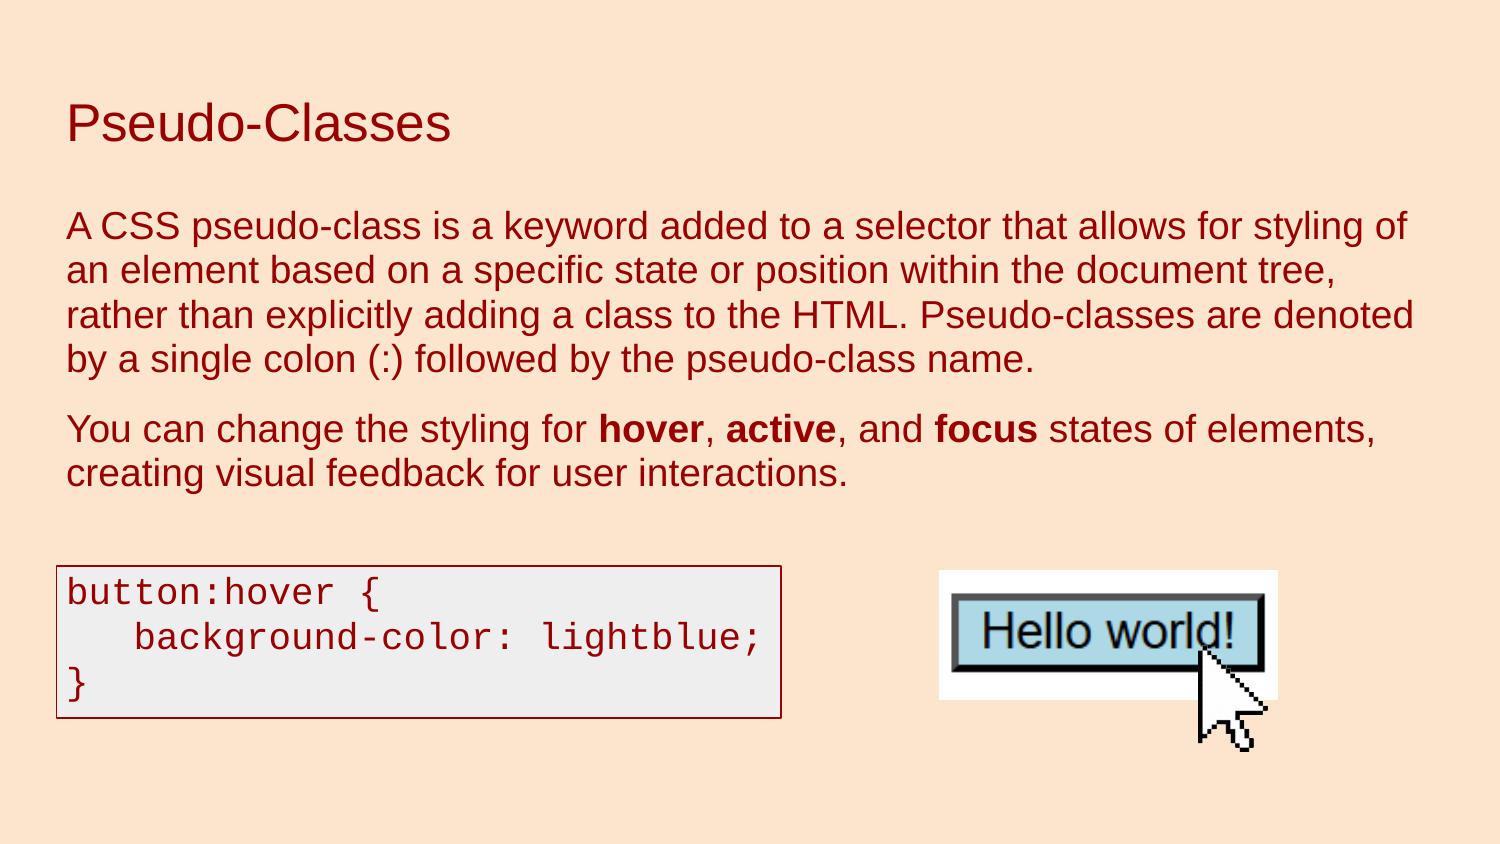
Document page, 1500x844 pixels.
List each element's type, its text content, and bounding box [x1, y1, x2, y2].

picture [939, 517, 1278, 752]
text_box button:hover { background-color: lightblue; } [51, 551, 930, 717]
list A CSS pseudo-class is a keyword added to a selector that allows for styling of an element based on a specific state or position within the document tree, rather than explicitly adding a class to the HTML. Pseudo-classes are denoted by a single colon (:) followed by the pseudo-class name. You can change the styling for hover, active, and focus states of elements, creating visual feedback for user interactions. [51, 189, 1449, 592]
title Pseudo-Classes [51, 72, 1449, 167]
